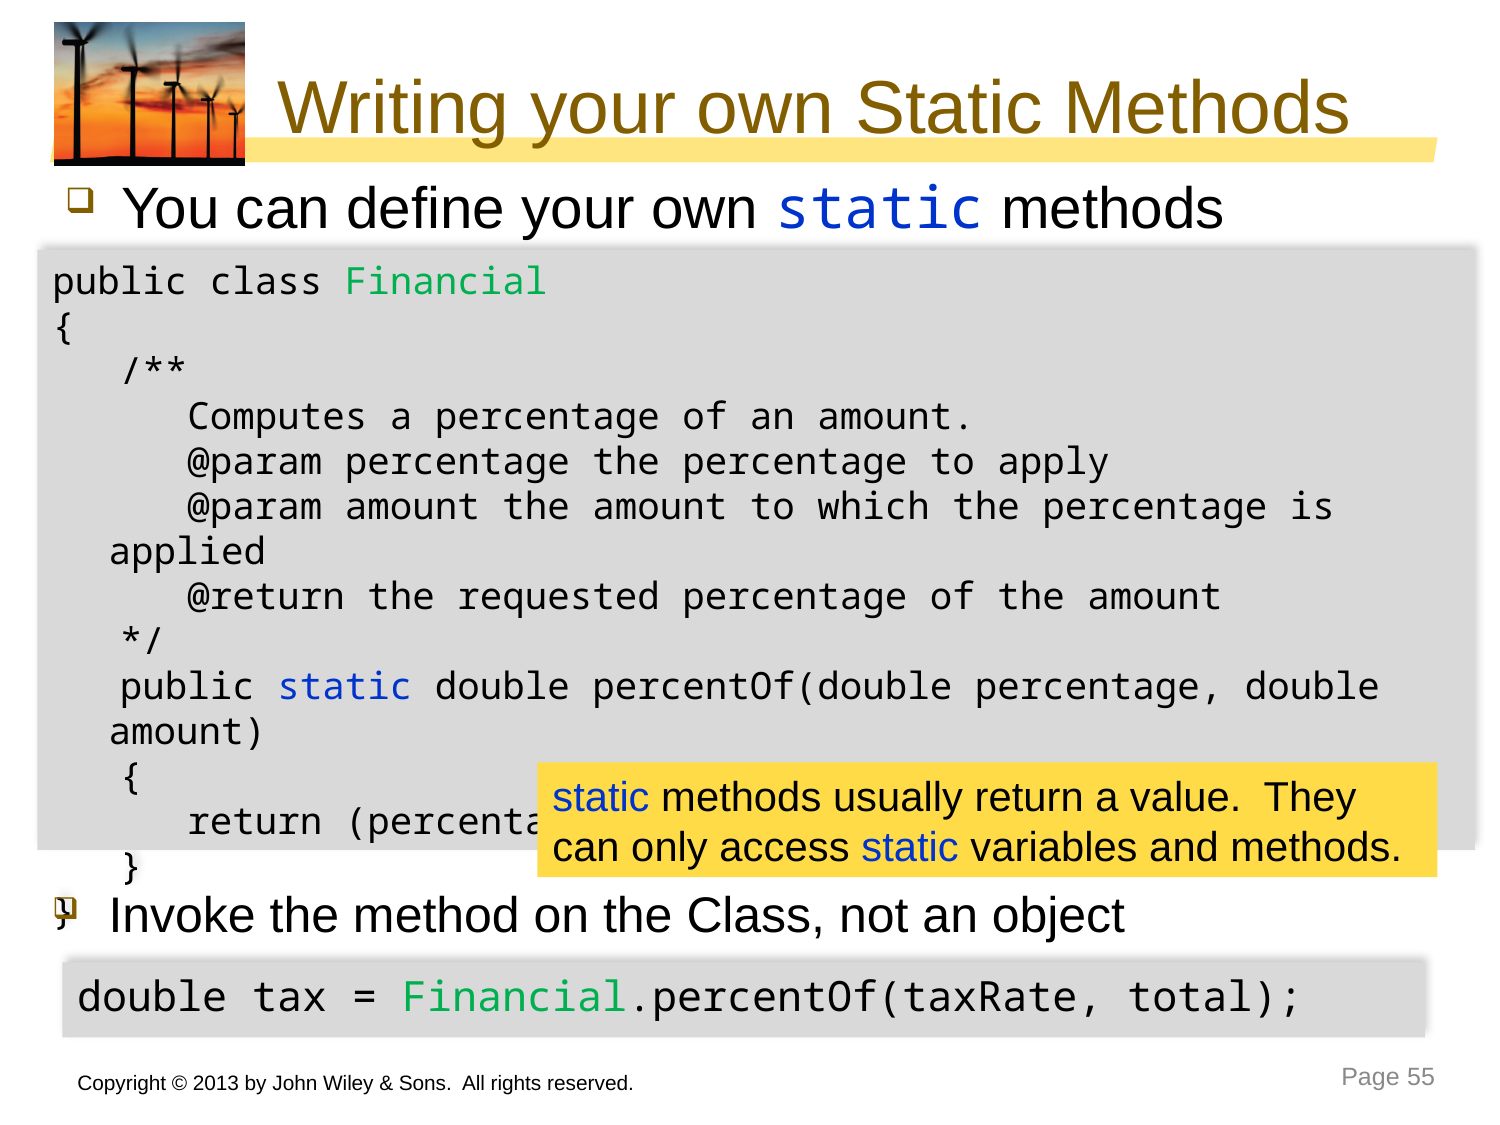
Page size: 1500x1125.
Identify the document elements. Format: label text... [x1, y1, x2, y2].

slide_number Page 55 [1187, 1050, 1450, 1100]
text_box public class Financial { /** Computes a percentage of an amount. @param percentage the percentage to apply @param amount the amount to which the percentage is applied @return the requested percentage of the amount */ public static double percentOf(double percentage, double amount) { return (percentage / 100) * amount; } } [37, 249, 1475, 850]
text_box Invoke the method on the Class, not an object [37, 875, 1425, 975]
text_box double tax = Financial.percentOf(taxRate, total); [62, 975, 1425, 1038]
title Writing your own Static Methods [262, 45, 1475, 163]
footer Copyright © 2013 by John Wiley & Sons. All rights reserved. [62, 1037, 726, 1104]
text_box static methods usually return a value. They can only access static variables and methods. [537, 762, 1438, 878]
picture [54, 22, 245, 162]
list You can define your own static methods [50, 162, 1438, 263]
